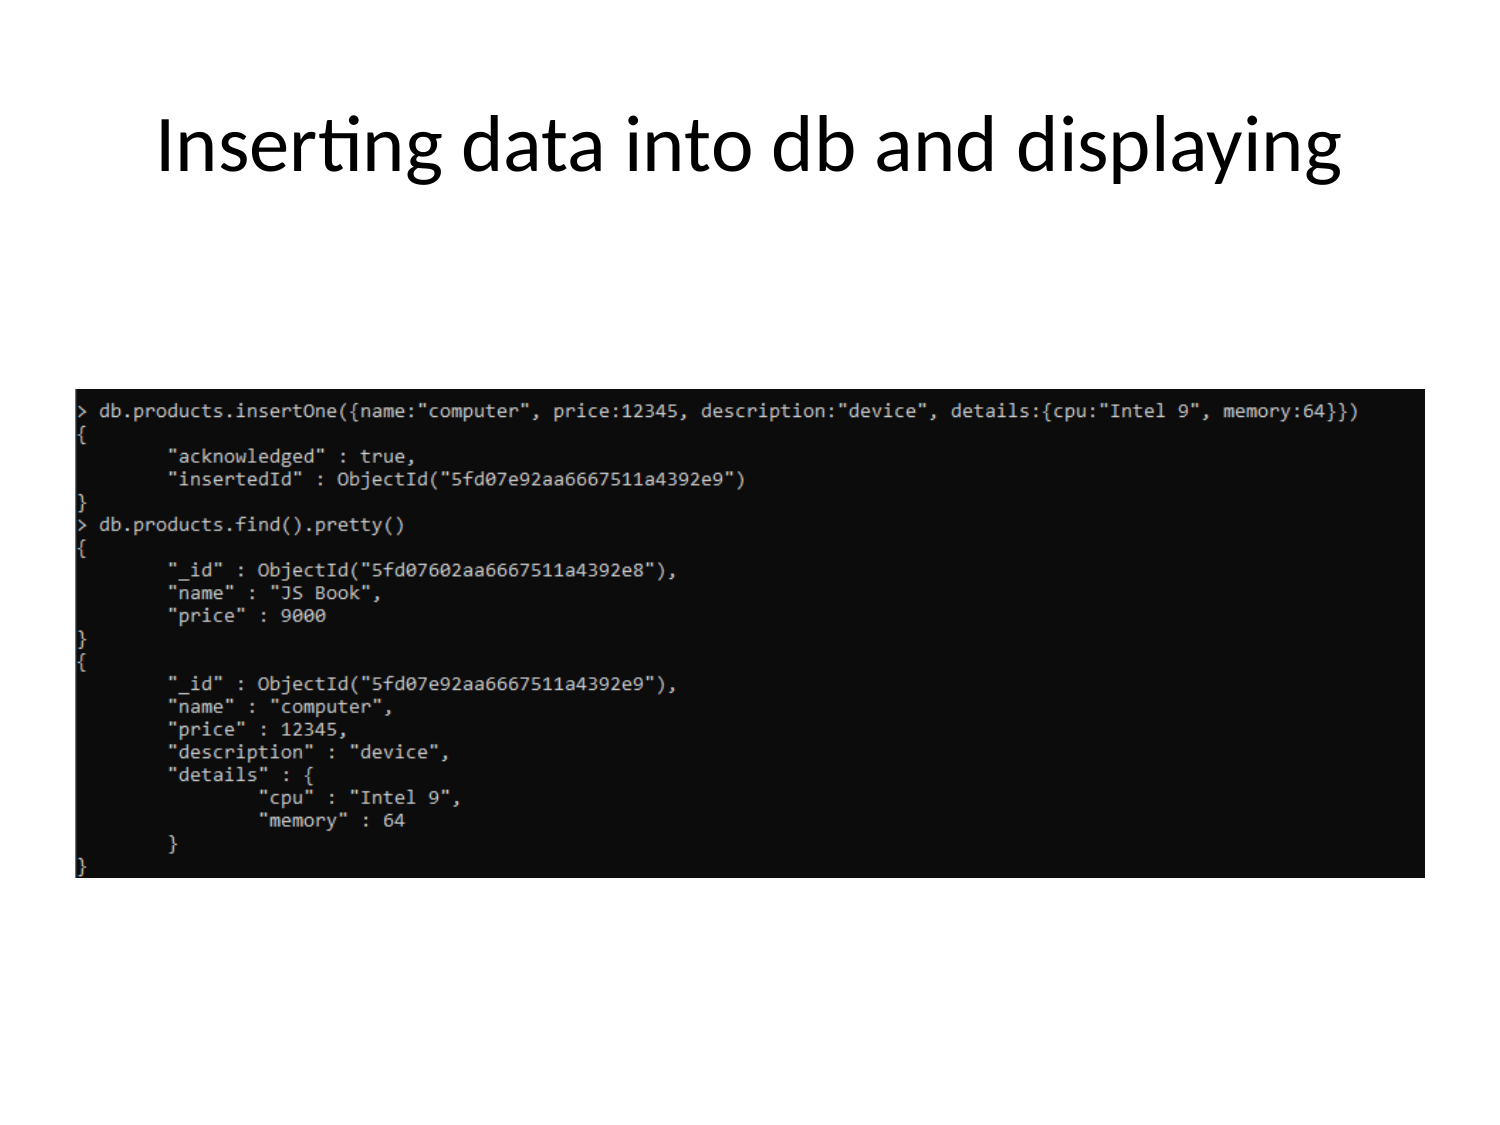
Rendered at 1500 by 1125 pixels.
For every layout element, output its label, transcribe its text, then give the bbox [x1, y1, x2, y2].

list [74, 389, 1426, 879]
title Inserting data into db and displaying [75, 45, 1425, 233]
